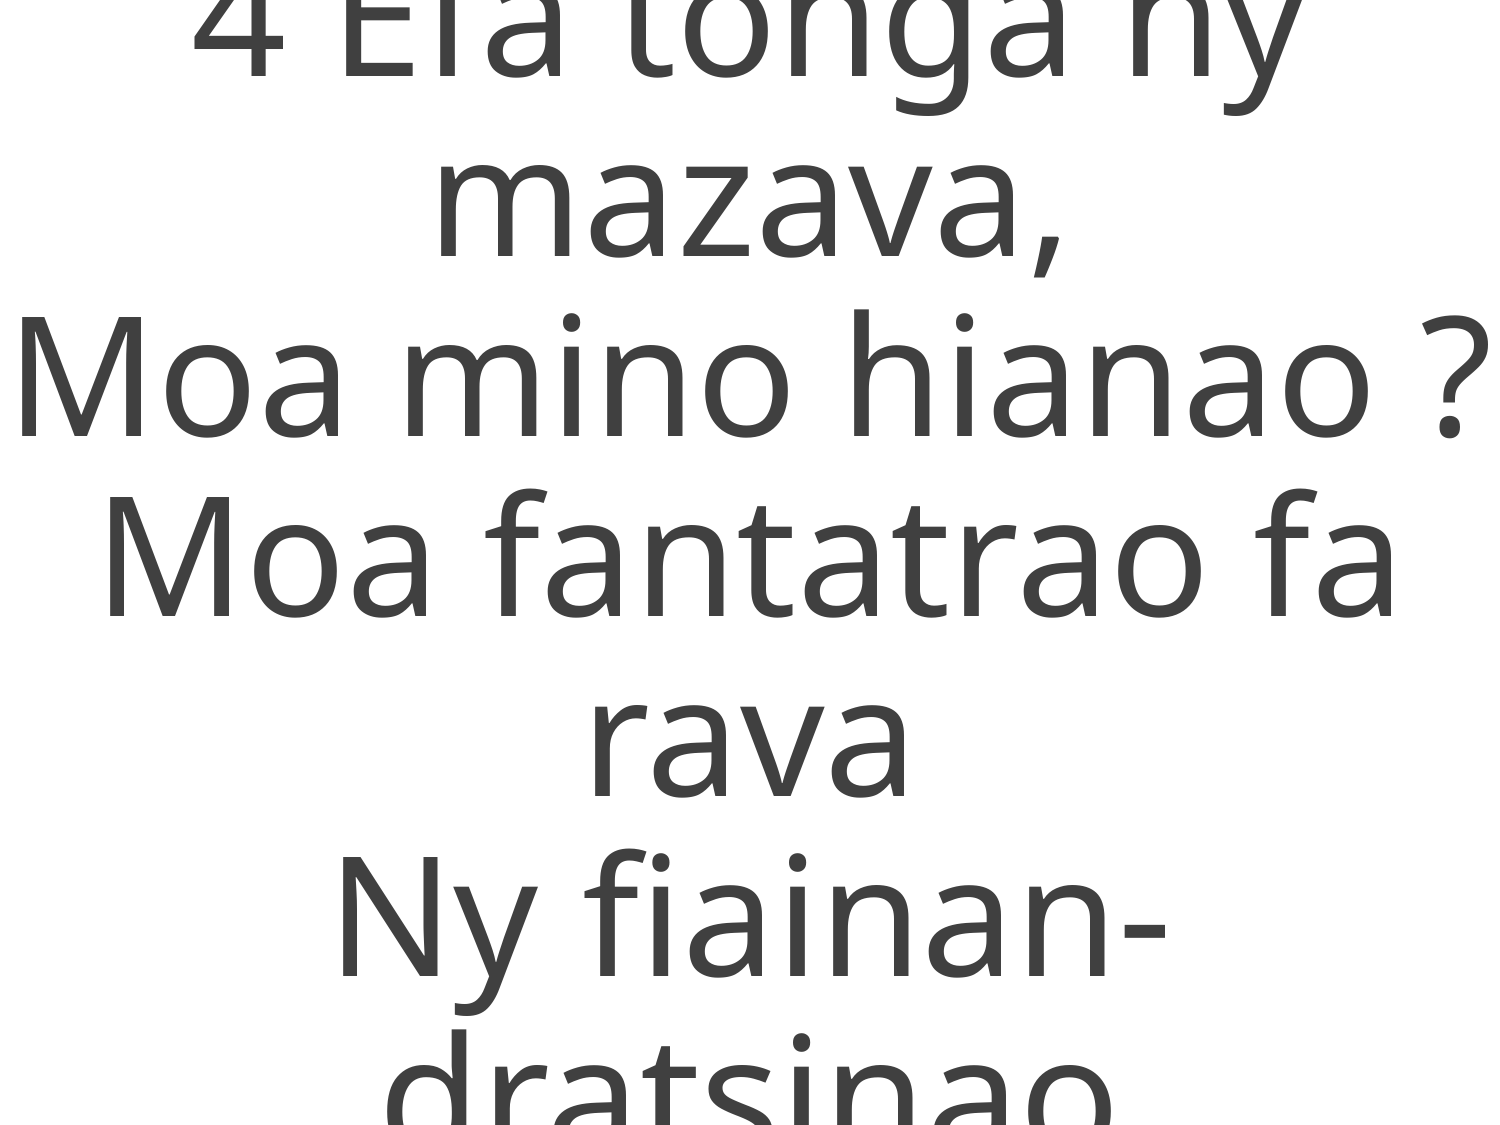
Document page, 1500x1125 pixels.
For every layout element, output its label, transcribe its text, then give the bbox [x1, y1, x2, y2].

title 4 Efa tonga ny mazava, Moa mino hianao ? Moa fantatrao fa rava Ny fiainan-dratsinao [0, 453, 1500, 672]
